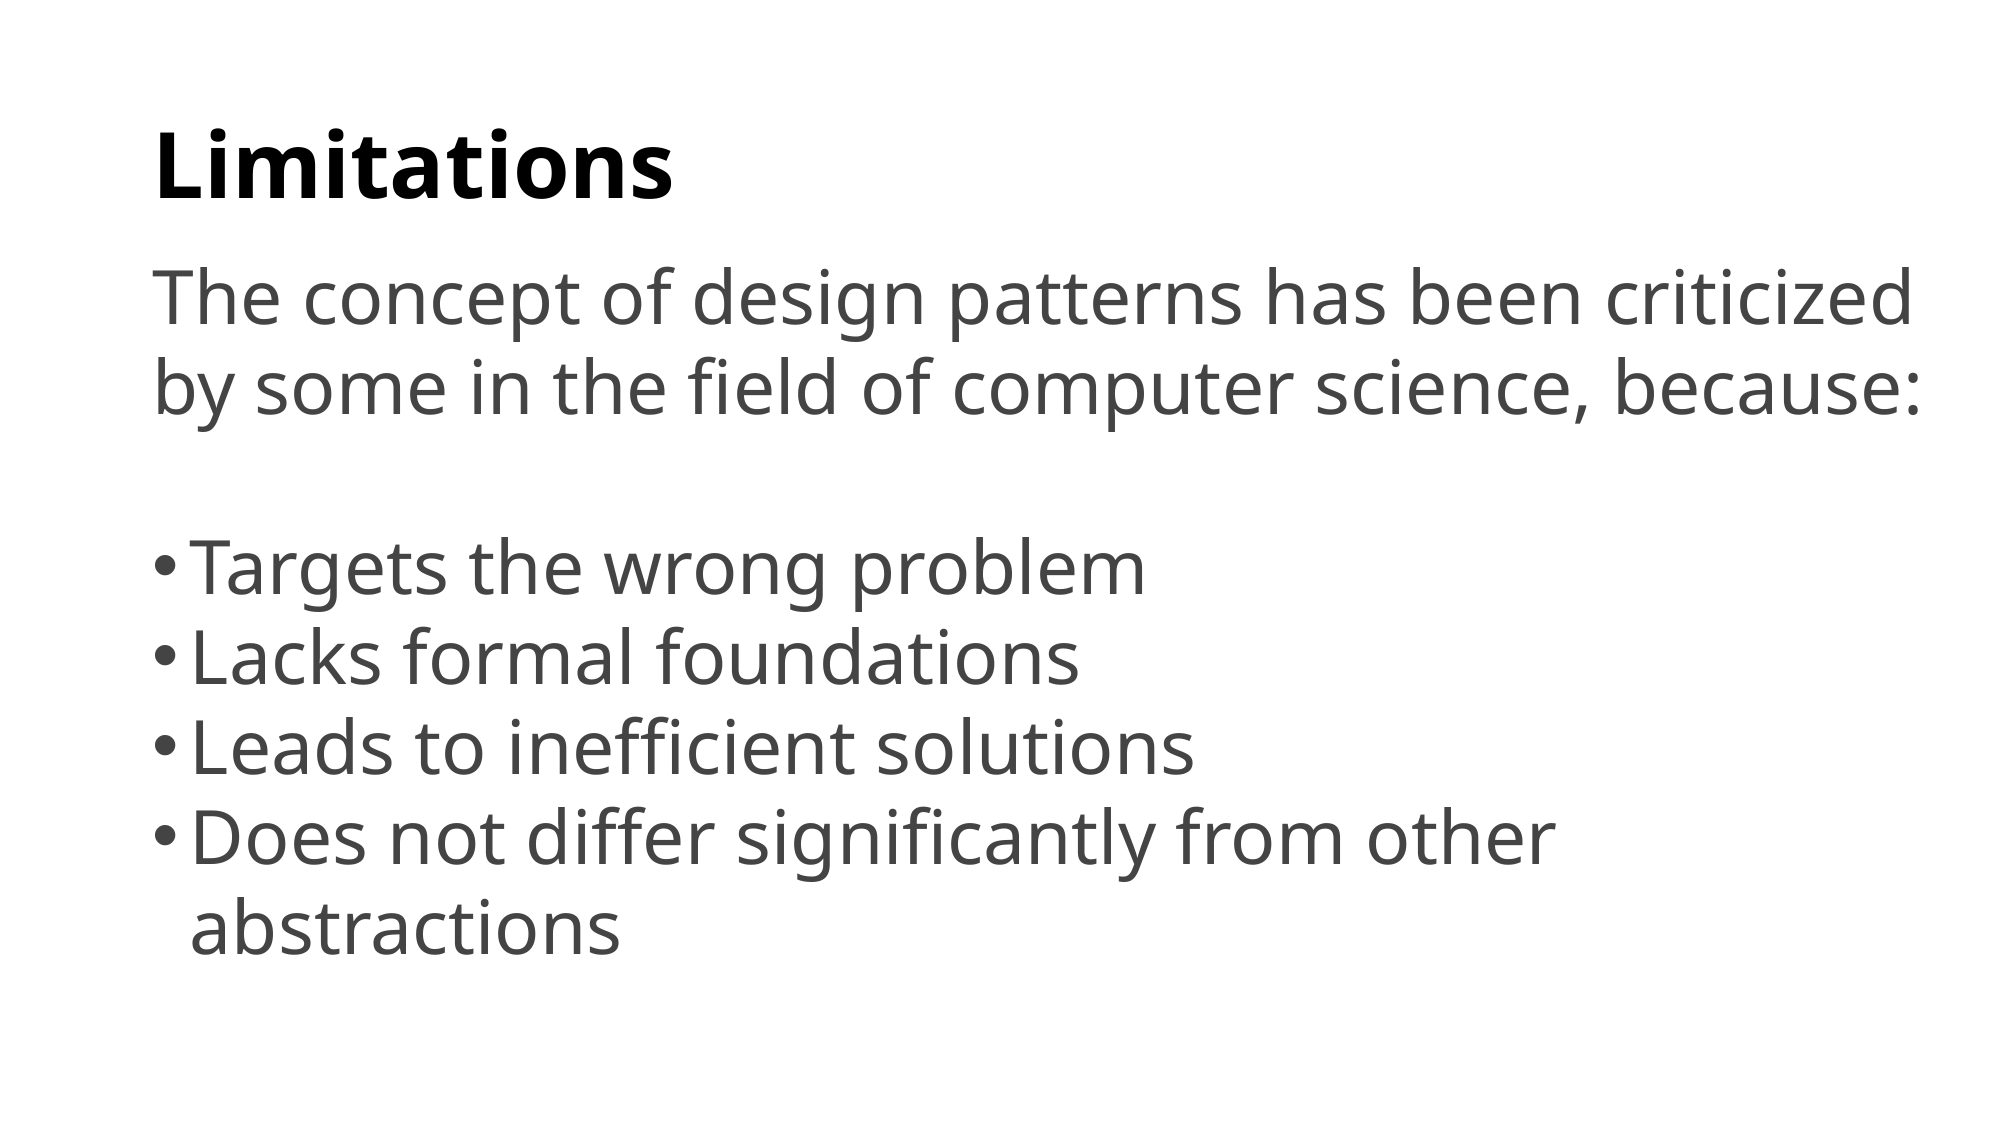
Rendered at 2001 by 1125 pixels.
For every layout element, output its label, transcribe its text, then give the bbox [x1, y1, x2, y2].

title Limitations [137, 59, 1863, 241]
list The concept of design patterns has been criticized by some in the field of computer science, because: Targets the wrong problem Lacks formal foundations Leads to inefficient solutions Does not differ significantly from other abstractions [137, 241, 1966, 977]
